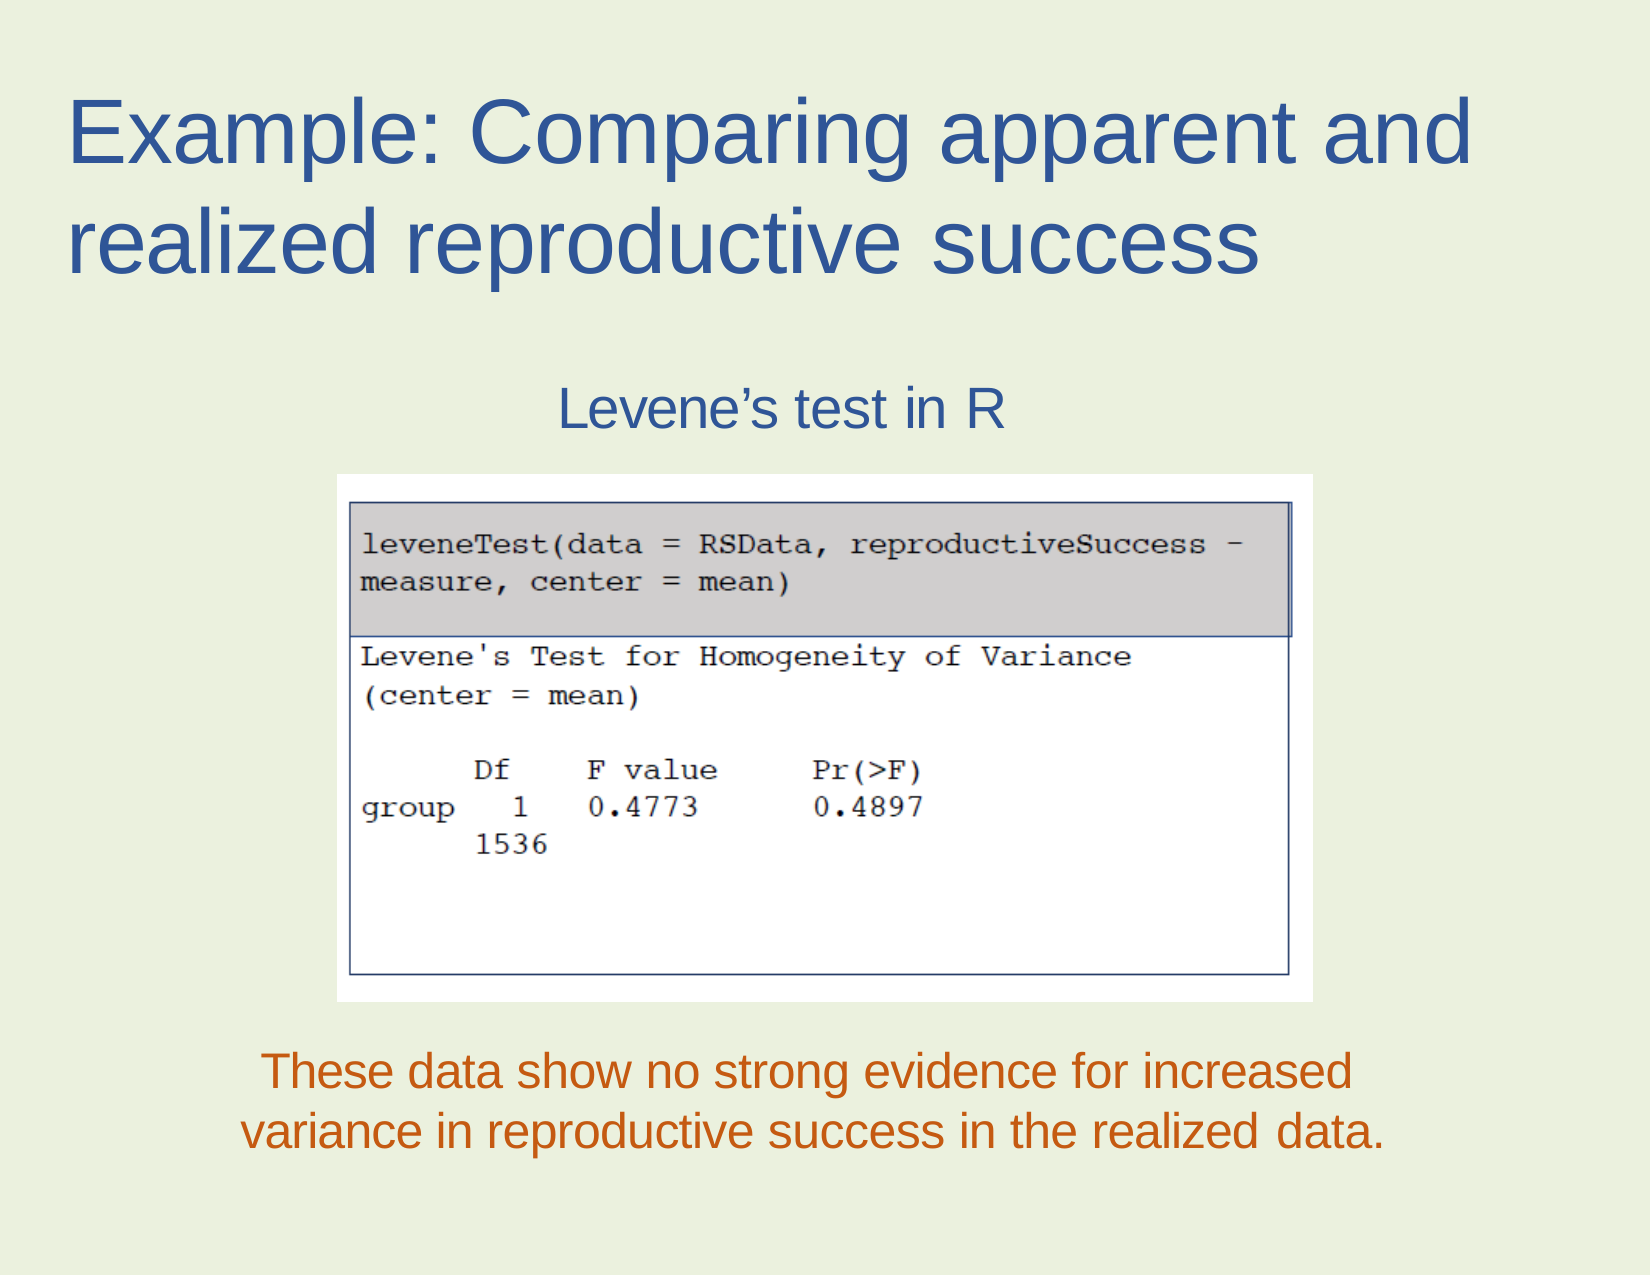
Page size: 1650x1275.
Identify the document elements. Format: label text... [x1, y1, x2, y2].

text_box Example: Comparing apparent and realized reproductive success [50, 64, 1513, 299]
picture [337, 474, 1313, 1002]
title Levene’s test in R [500, 368, 1063, 473]
text_box These data show no strong evidence for increased variance in reproductive success in the realized data. [174, 1035, 1450, 1159]
